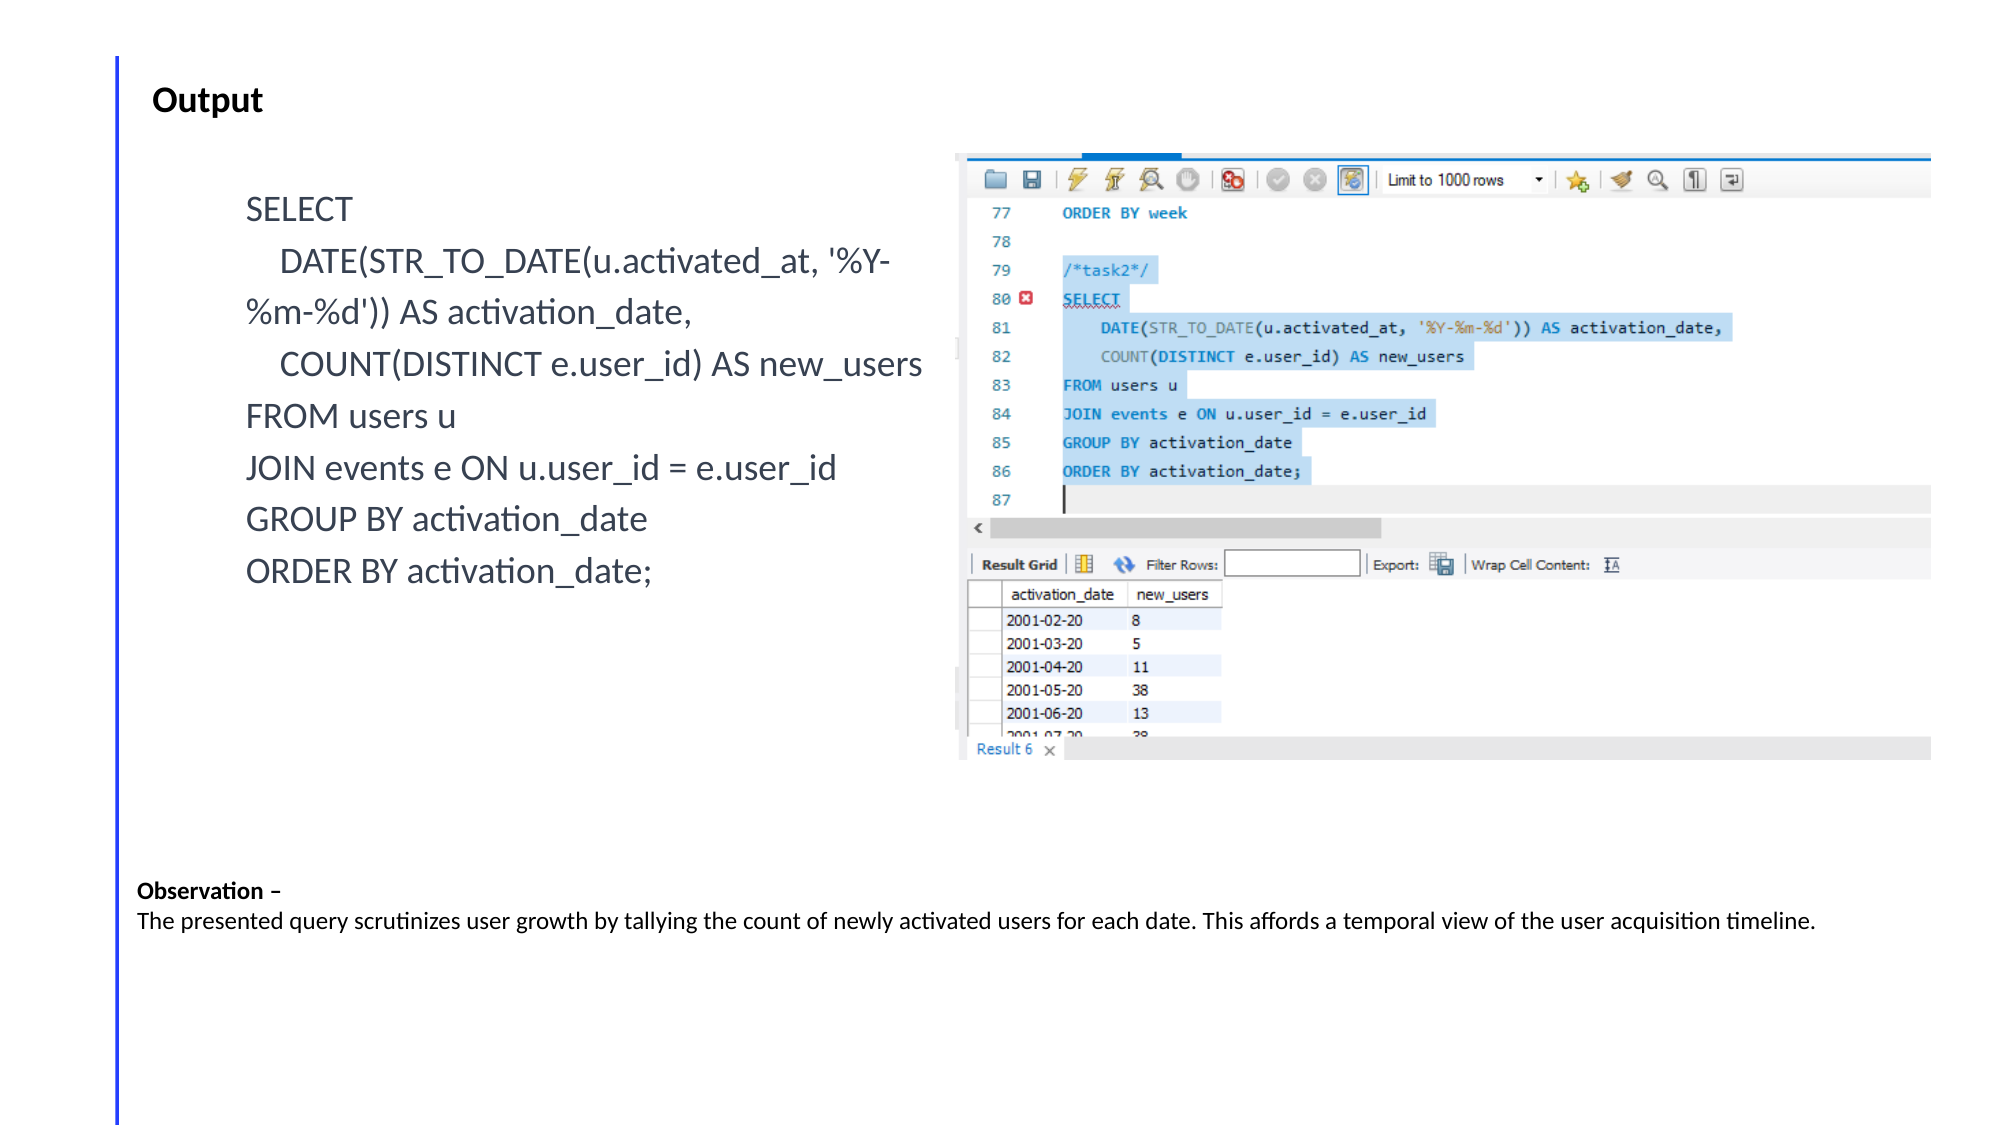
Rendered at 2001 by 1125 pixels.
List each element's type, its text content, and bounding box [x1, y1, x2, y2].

text_box Observation – The presented query scrutinizes user growth by tallying the count of newly activated users for each date. This affords a temporal view of the user acquisition timeline. [122, 837, 2000, 972]
picture [955, 153, 1931, 760]
text_box Output [137, 67, 793, 127]
text_box SELECT DATE(STR_TO_DATE(u.activated_at, '%Y-%m-%d')) AS activation_date, COUNT(DISTINCT e.user_id) AS new_users FROM users u JOIN events e ON u.user_id = e.user_id GROUP BY activation_date ORDER BY activation_date; [156, 169, 955, 737]
